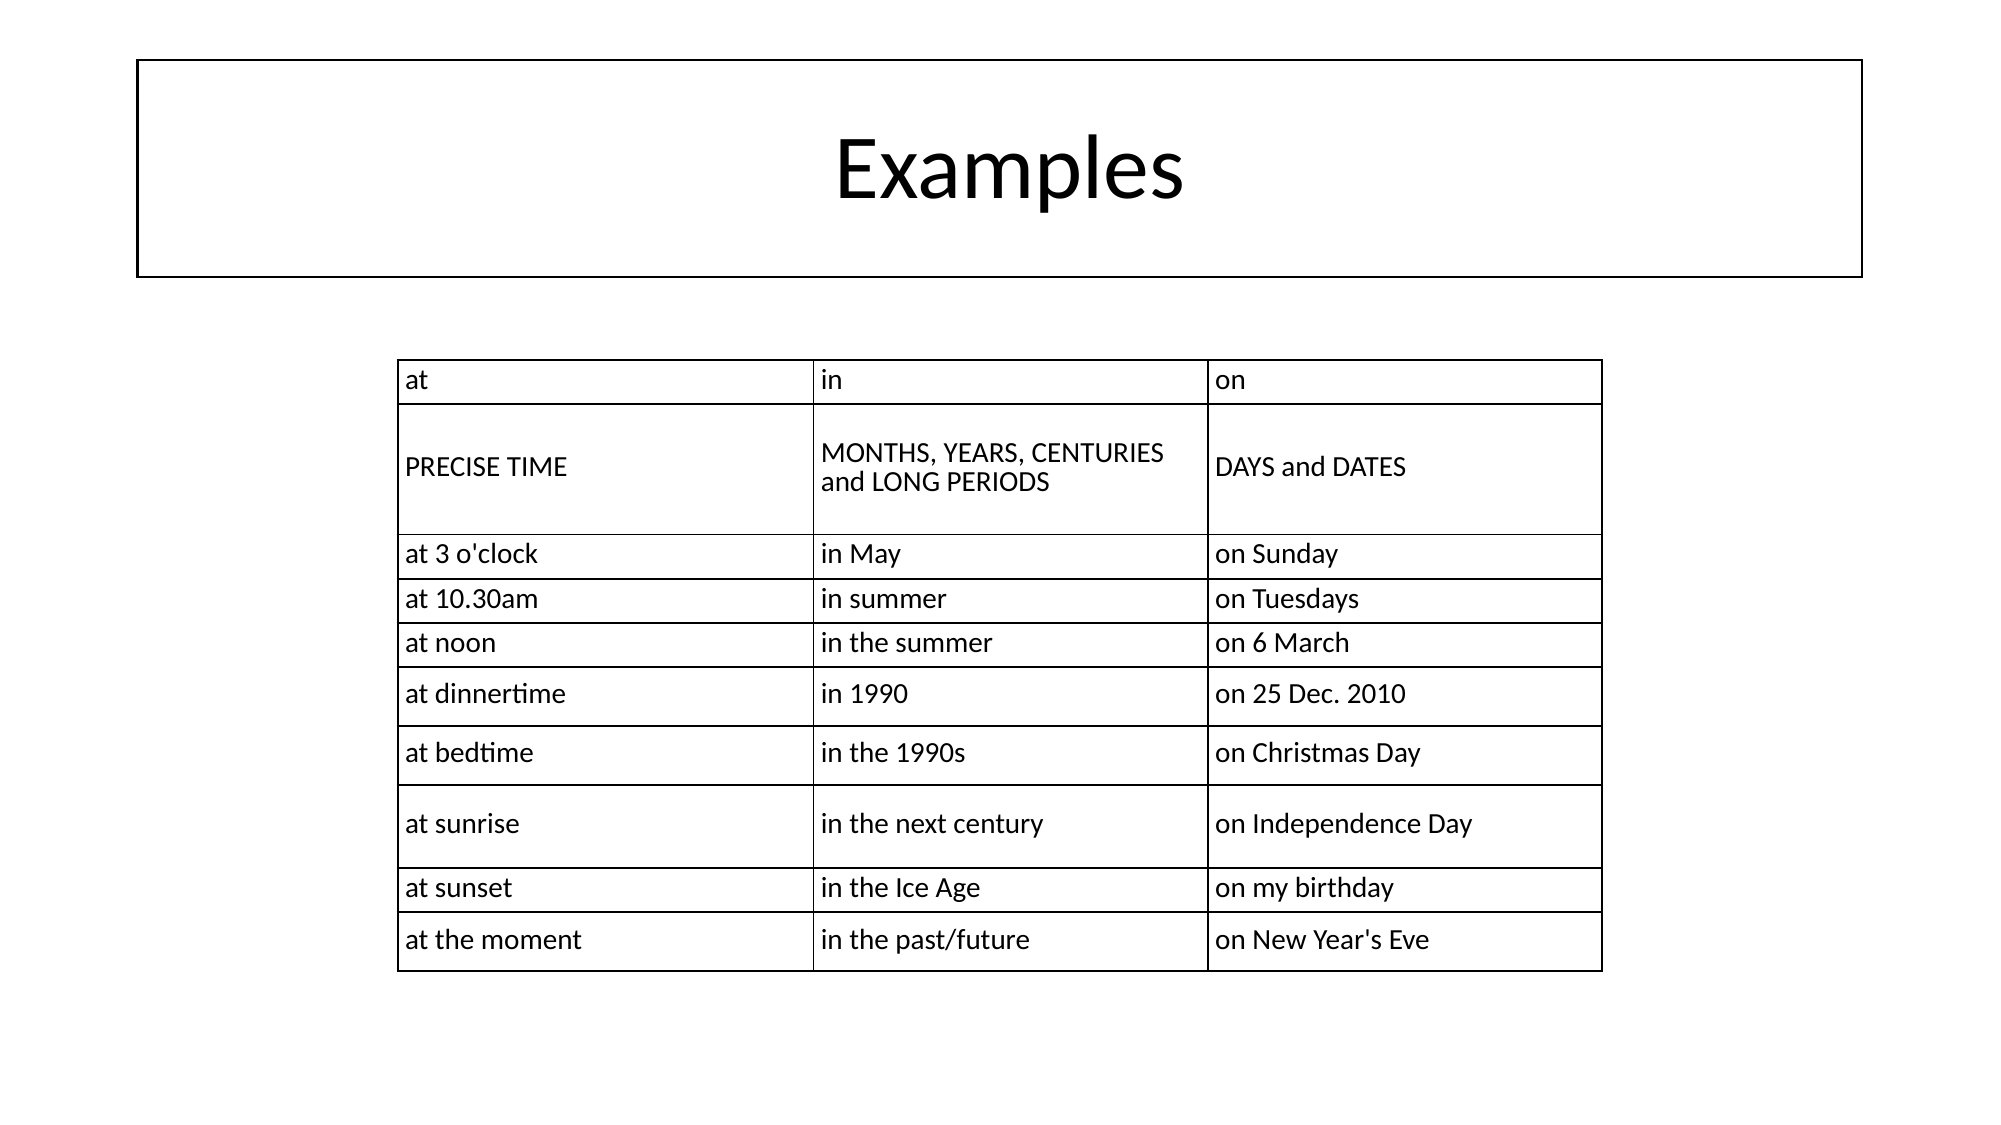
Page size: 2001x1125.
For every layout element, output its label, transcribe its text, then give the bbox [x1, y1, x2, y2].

table_cell on 6 March [1209, 624, 1601, 666]
table_cell at sunset [399, 869, 813, 911]
table_cell in the past/future [814, 913, 1207, 970]
table_cell in the next century [814, 786, 1207, 867]
table_cell at noon [399, 624, 813, 666]
table_cell at sunrise [399, 786, 813, 867]
table_cell on New Year's Eve [1209, 913, 1601, 970]
table_cell in 1990 [814, 668, 1207, 725]
table_cell in the summer [814, 624, 1207, 666]
table_cell DAYS and DATES [1209, 405, 1601, 534]
table_cell MONTHS, YEARS, CENTURIES and LONG PERIODS [814, 405, 1207, 534]
table_header on [1209, 361, 1601, 403]
table_cell on my birthday [1209, 869, 1601, 911]
table_header at [399, 361, 813, 403]
table_cell on Sunday [1209, 535, 1601, 578]
table_cell in summer [814, 580, 1207, 622]
table_cell on Christmas Day [1209, 727, 1601, 784]
table_cell at bedtime [399, 727, 813, 784]
table_cell at 10.30am [399, 580, 813, 622]
table_cell PRECISE TIME [399, 405, 813, 534]
table_cell in the 1990s [814, 727, 1207, 784]
table_cell on 25 Dec. 2010 [1209, 668, 1601, 725]
table_cell at the moment [399, 913, 813, 970]
table_cell on Tuesdays [1209, 580, 1601, 622]
table_cell at 3 o'clock [399, 535, 813, 578]
table_header in [814, 361, 1207, 403]
title Examples [136, 59, 1863, 278]
table_cell at dinnertime [399, 668, 813, 725]
table_cell in May [814, 535, 1207, 578]
table_cell in the Ice Age [814, 869, 1207, 911]
table_cell on Independence Day [1209, 786, 1601, 867]
